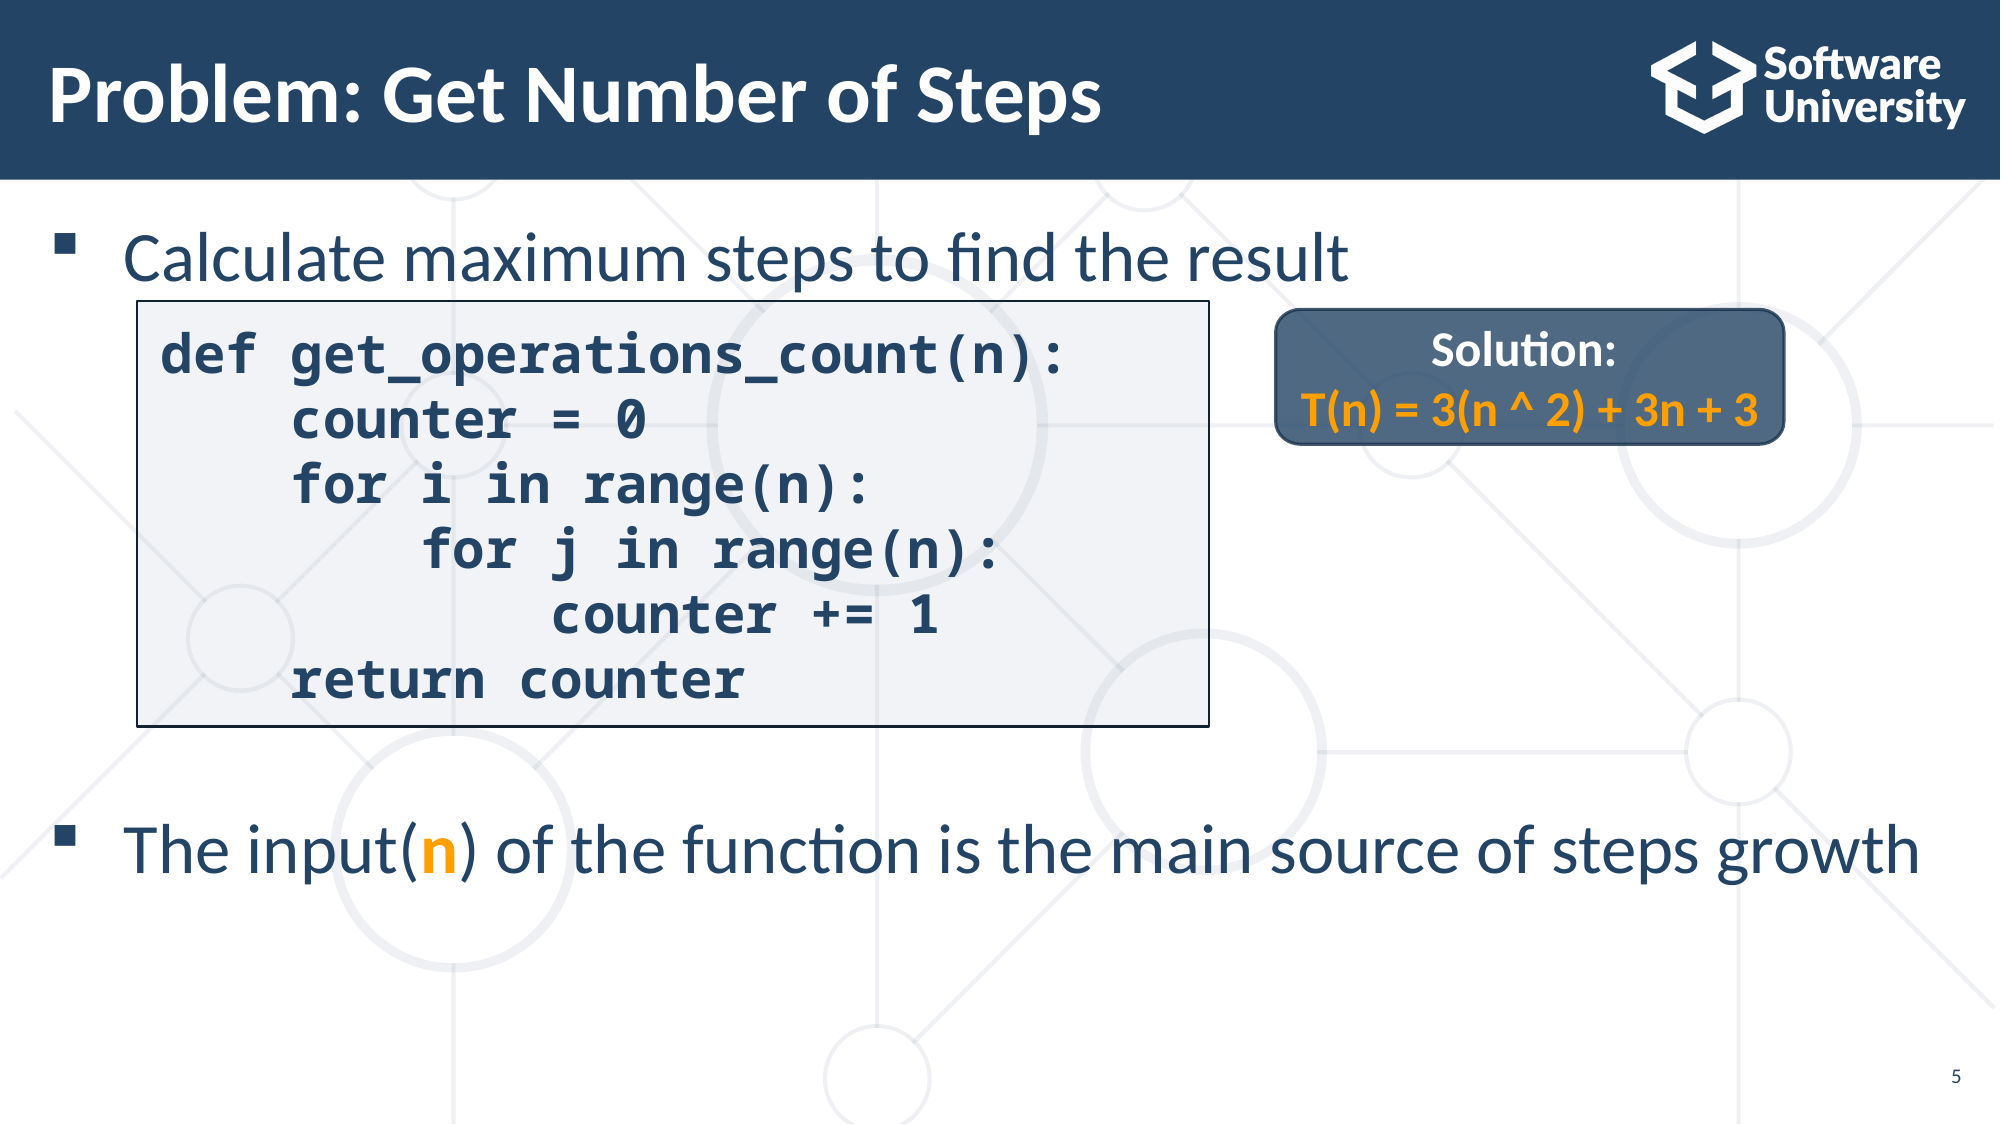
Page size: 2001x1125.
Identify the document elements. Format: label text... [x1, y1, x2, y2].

list Calculate maximum steps to find the result The input(n) of the function is the main source of steps growth [31, 196, 1970, 1050]
text_box Solution: T(n) = 3(n ^ 2) + 3n + 3 [1273, 307, 1787, 447]
title Problem: Get Number of Steps [31, 16, 1591, 162]
text_box def get_operations_count(n): counter = 0 for i in range(n): for j in range(n): counter += 1 return counter [136, 301, 1209, 727]
picture [1651, 41, 1966, 134]
slide_number 5 [1897, 1050, 1968, 1101]
